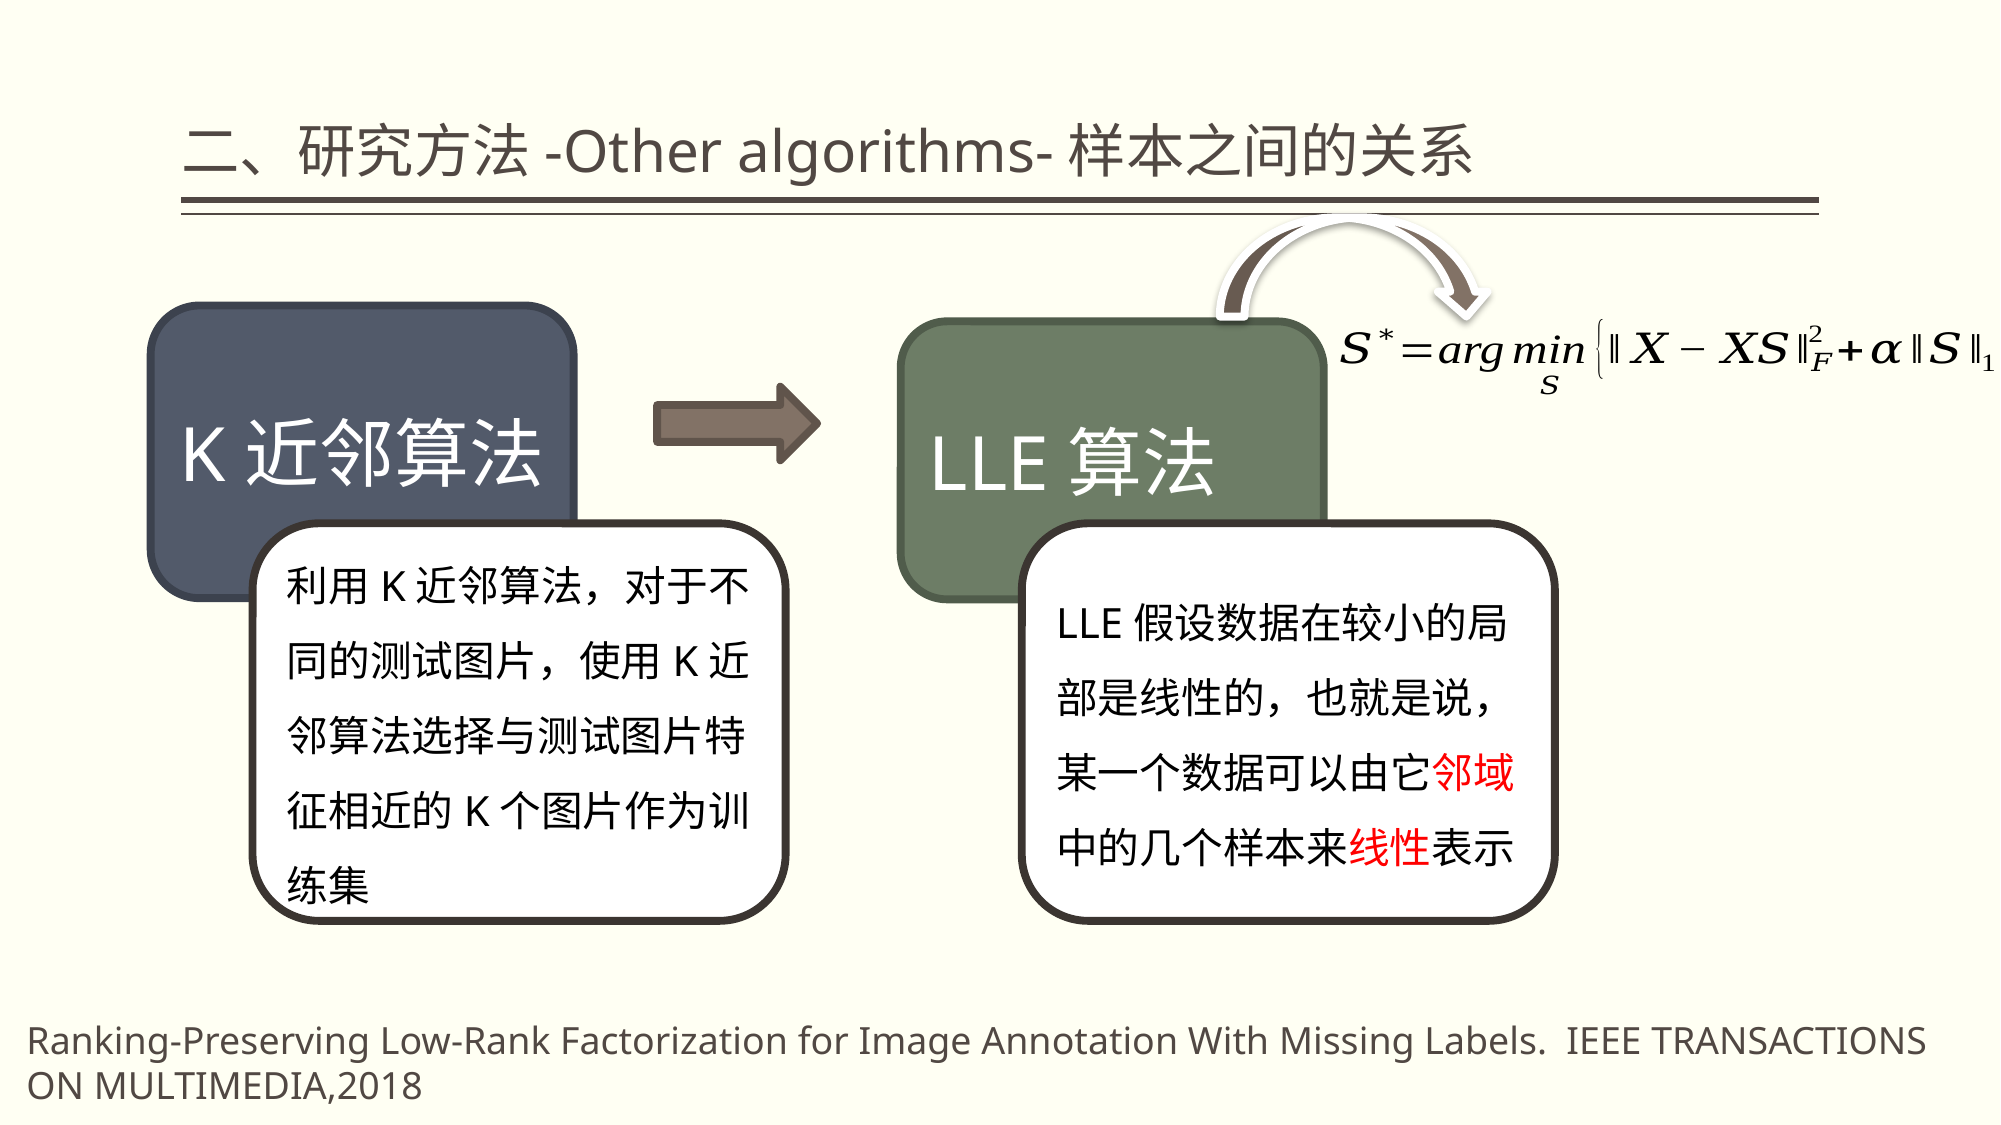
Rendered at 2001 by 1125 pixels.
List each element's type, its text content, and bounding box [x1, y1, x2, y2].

text_box LLE假设数据在较小的局部是线性的，也就是说，某一个数据可以由它邻域中的几个样本来线性表示 [1017, 519, 1559, 925]
text_box [653, 382, 822, 465]
title 二、研究方法-Other algorithms-样本之间的关系 [181, 12, 1819, 193]
text_box 利用K近邻算法，对于不同的测试图片，使用K近邻算法选择与测试图片特征相近的K个图片作为训练集 [248, 519, 790, 925]
text_box Ranking-Preserving Low-Rank Factorization for Image Annotation With Missing Labels. IEEE TRANSACTIONS ON MULTIMEDIA,2018 [11, 1009, 2000, 1115]
text_box [1215, 213, 1492, 321]
text_box K近邻算法 [146, 301, 578, 603]
text_box LLE算法 [896, 317, 1328, 604]
